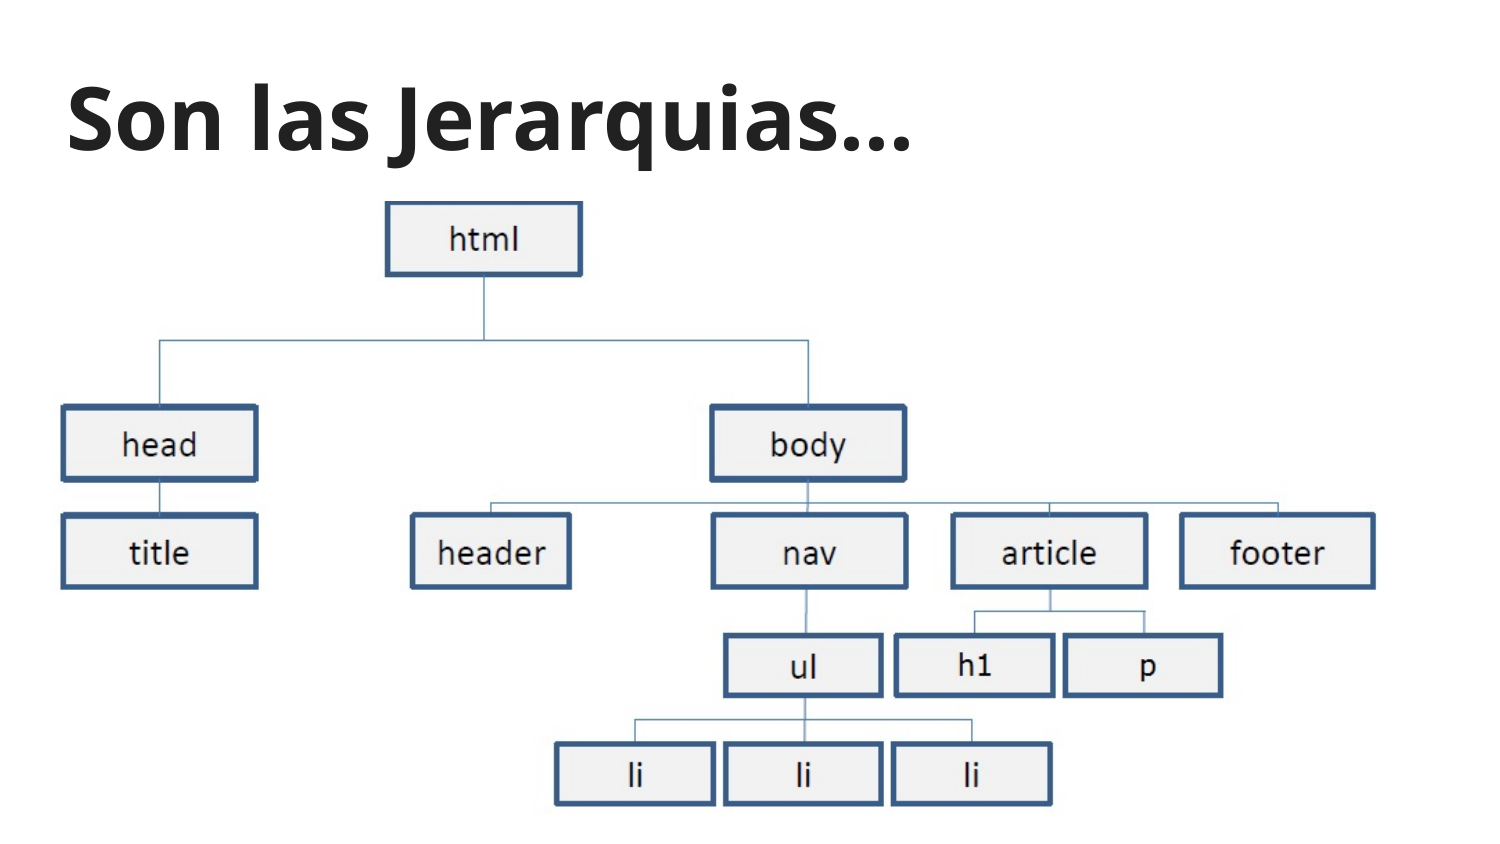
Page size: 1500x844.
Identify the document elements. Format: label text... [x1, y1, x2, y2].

picture [50, 201, 1384, 815]
title Son las Jerarquias... [51, 48, 1449, 180]
